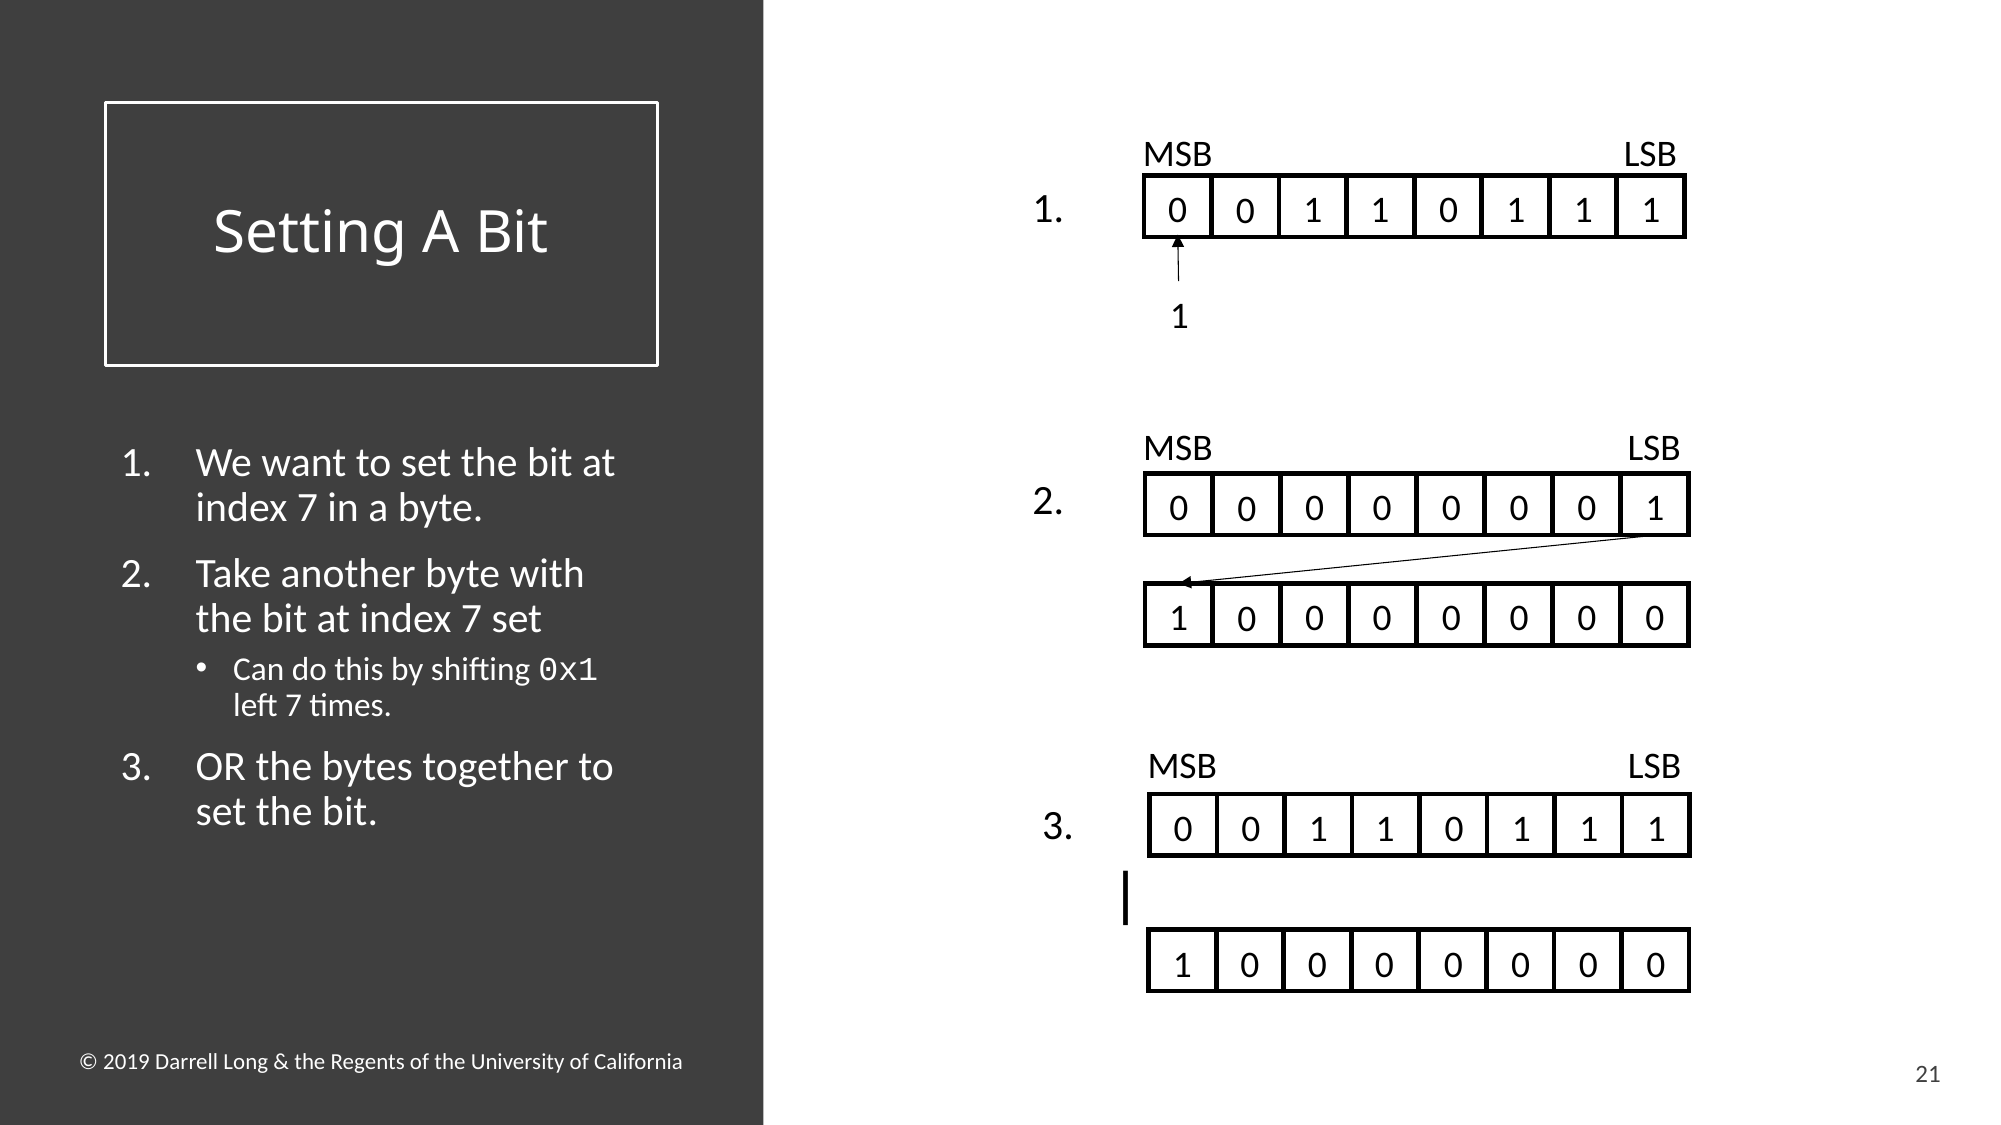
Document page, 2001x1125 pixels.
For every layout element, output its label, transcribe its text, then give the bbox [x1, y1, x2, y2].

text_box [951, 121, 1694, 993]
title Setting A Bit [105, 102, 658, 366]
text_box [0, 0, 764, 1125]
slide_number 21 [1506, 1042, 1956, 1103]
list We want to set the bit at index 7 in a byte. Take another byte with the bit at index 7 set Can do this by shifting 0x1 left 7 times. OR the bytes together to set the bit. [105, 432, 658, 994]
footer © 2019 Darrell Long & the Regents of the University of California [43, 1029, 719, 1090]
